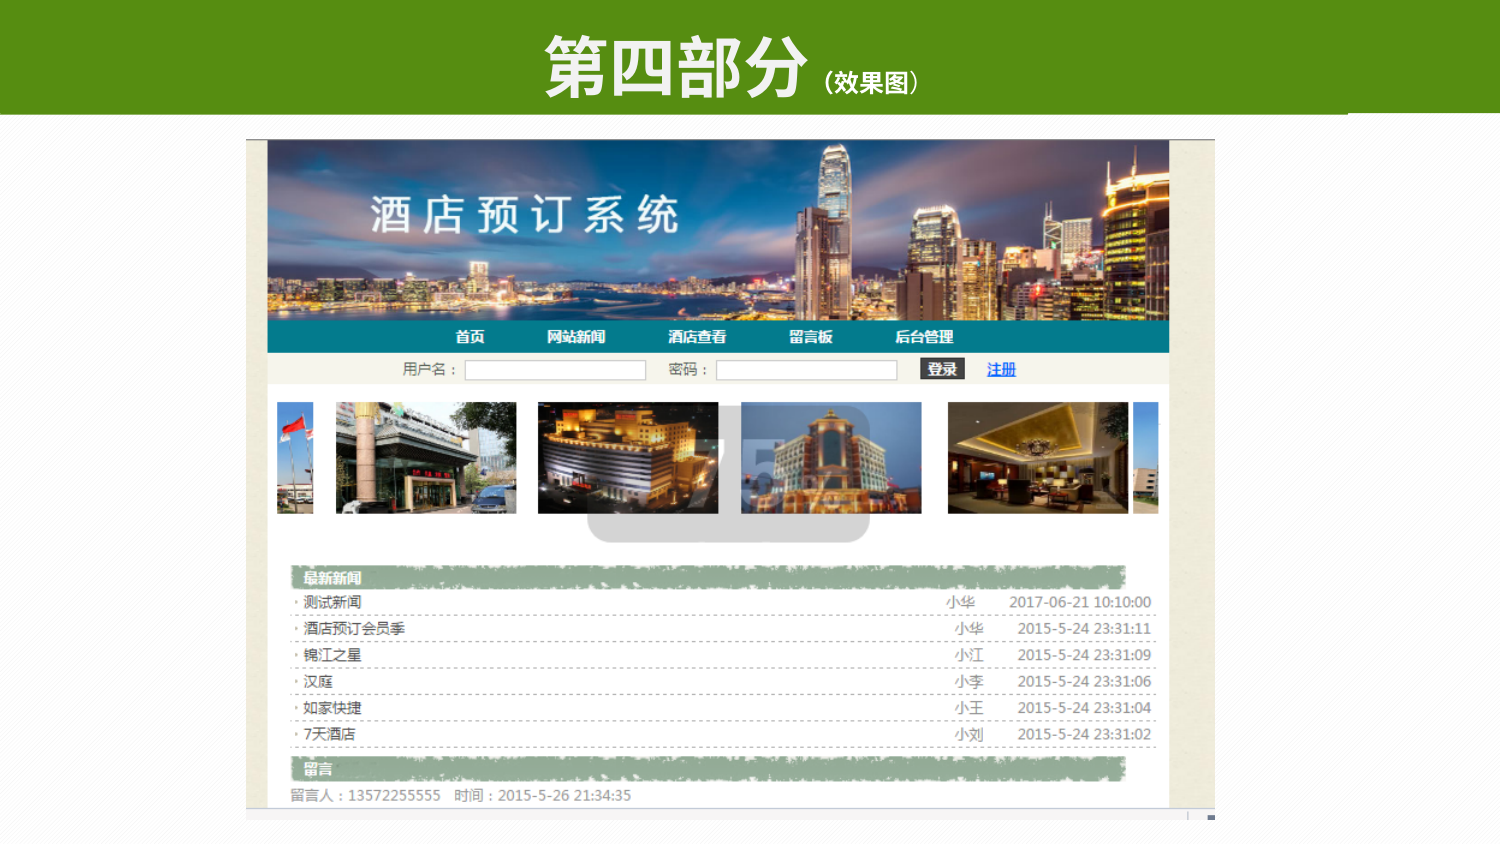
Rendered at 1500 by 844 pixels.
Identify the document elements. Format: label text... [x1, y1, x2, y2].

text_box 第四部分（效果图） [528, 18, 1137, 136]
text_box [0, 8, 1366, 115]
picture [246, 138, 1215, 821]
